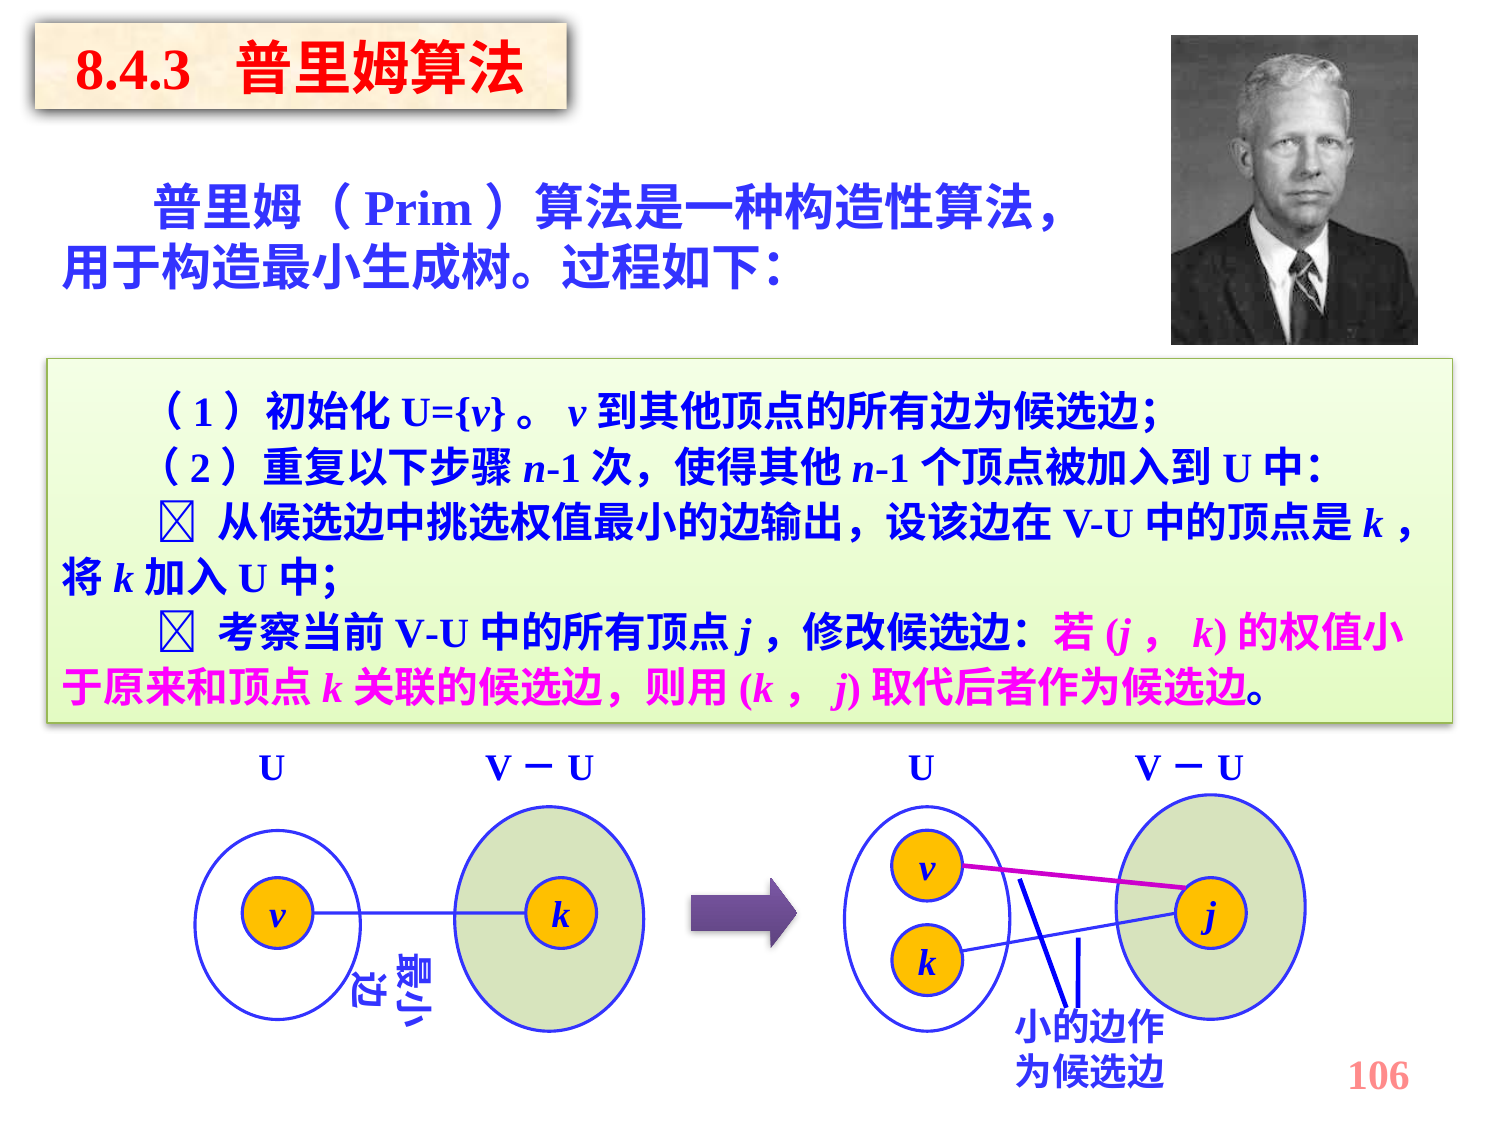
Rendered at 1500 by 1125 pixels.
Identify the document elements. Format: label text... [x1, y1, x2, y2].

text_box 8.4.3 普里姆算法 [35, 23, 567, 109]
slide_number 106 [1199, 1042, 1425, 1103]
text_box V－U [1100, 735, 1278, 796]
text_box 普里姆（Prim）算法是一种构造性算法，用于构造最小生成树。过程如下： [46, 168, 1125, 304]
picture [1171, 34, 1419, 346]
text_box U [230, 735, 313, 796]
text_box [844, 806, 1000, 1032]
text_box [984, 878, 1196, 1103]
text_box v [891, 830, 963, 902]
text_box 最小边 [369, 925, 446, 1055]
text_box U [880, 735, 963, 796]
text_box j [1197, 877, 1247, 949]
text_box k [525, 877, 597, 949]
text_box （1）初始化U={v}。v到其他顶点的所有边为候选边； （2）重复以下步骤n-1次，使得其他n-1个顶点被加入到U中：  从候选边中挑选权值最小的边输出，设该边在V-U中的顶点是k，将k加入U中；  考察当前V-U中的所有顶点j，修改候选边：若(j，k)的权值小于原来和顶点k关联的候选边，则用(k，j)取代后者作为候选边。 [46, 358, 1453, 724]
text_box [454, 806, 644, 1032]
text_box v [242, 877, 313, 949]
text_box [962, 865, 1187, 889]
text_box k [891, 924, 963, 996]
text_box [690, 877, 798, 949]
text_box [1123, 796, 1306, 1020]
text_box V－U [451, 735, 629, 796]
text_box [195, 830, 361, 1020]
